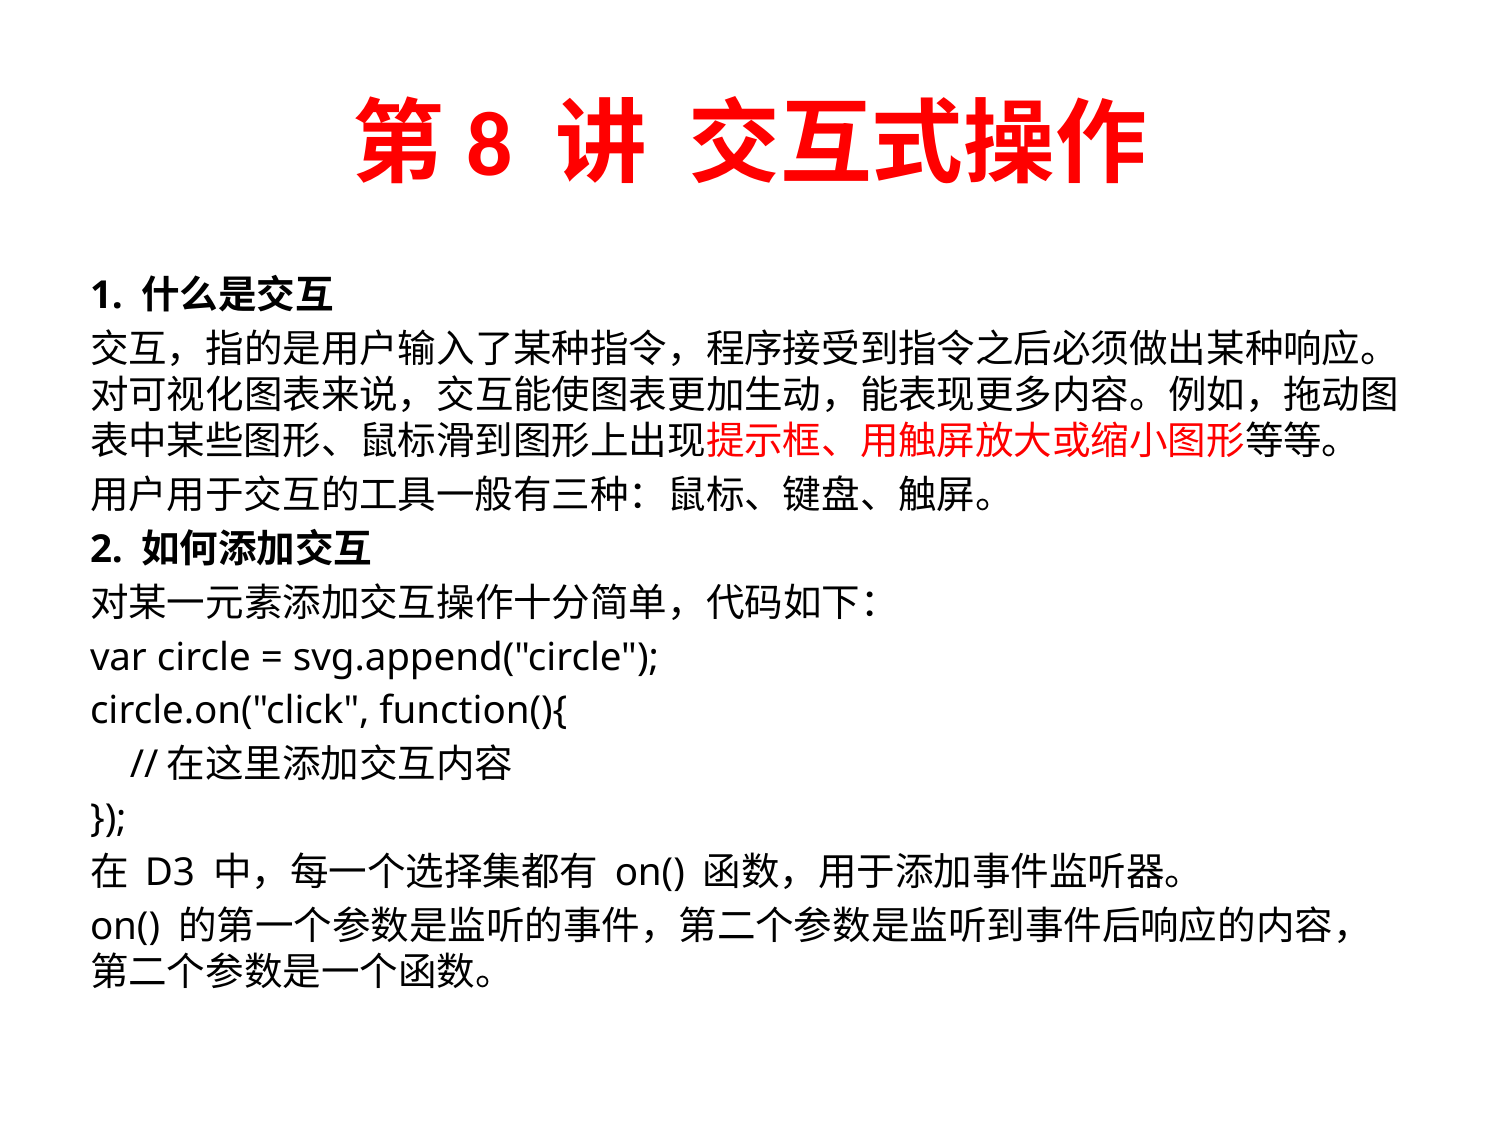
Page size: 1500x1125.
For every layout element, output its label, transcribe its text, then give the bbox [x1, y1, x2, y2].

list 1. 什么是交互 交互，指的是用户输入了某种指令，程序接受到指令之后必须做出某种响应。对可视化图表来说，交互能使图表更加生动，能表现更多内容。例如，拖动图表中某些图形、鼠标滑到图形上出现提示框、用触屏放大或缩小图形等等。 用户用于交互的工具一般有三种：鼠标、键盘、触屏。 2. 如何添加交互 对某一元素添加交互操作十分简单，代码如下： var circle = svg.append("circle"); circle.on("click", function(){ //在这里添加交互内容 }); 在 D3 中，每一个选择集都有 on() 函数，用于添加事件监听器。 on() 的第一个参数是监听的事件，第二个参数是监听到事件后响应的内容，第二个参数是一个函数。 [75, 262, 1425, 1005]
title 第8 讲 交互式操作 [75, 45, 1425, 233]
